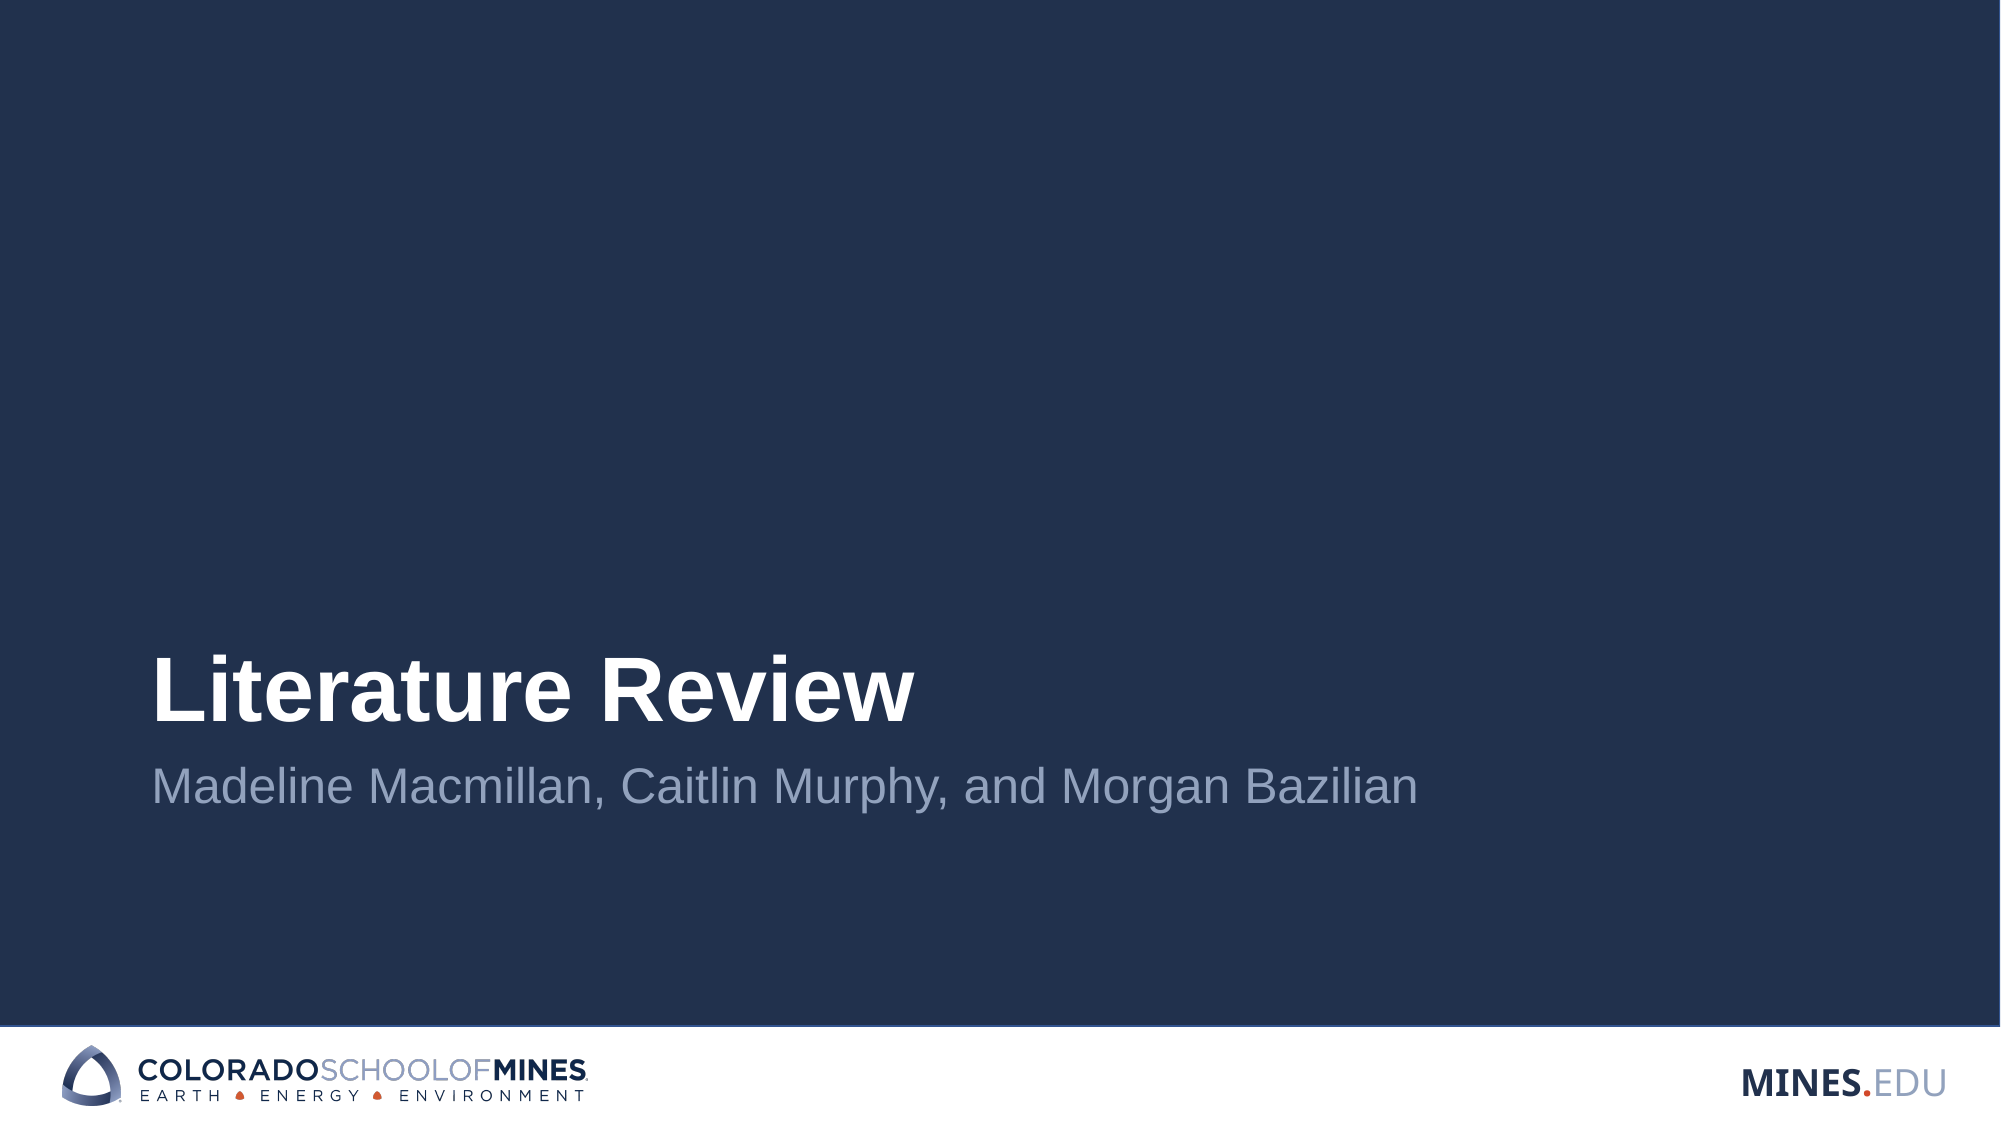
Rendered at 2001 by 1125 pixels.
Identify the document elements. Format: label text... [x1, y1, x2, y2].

list Madeline Macmillan, Caitlin Murphy, and Morgan Bazilian [136, 752, 1862, 999]
title Literature Review [136, 280, 1862, 749]
picture [62, 1045, 588, 1106]
